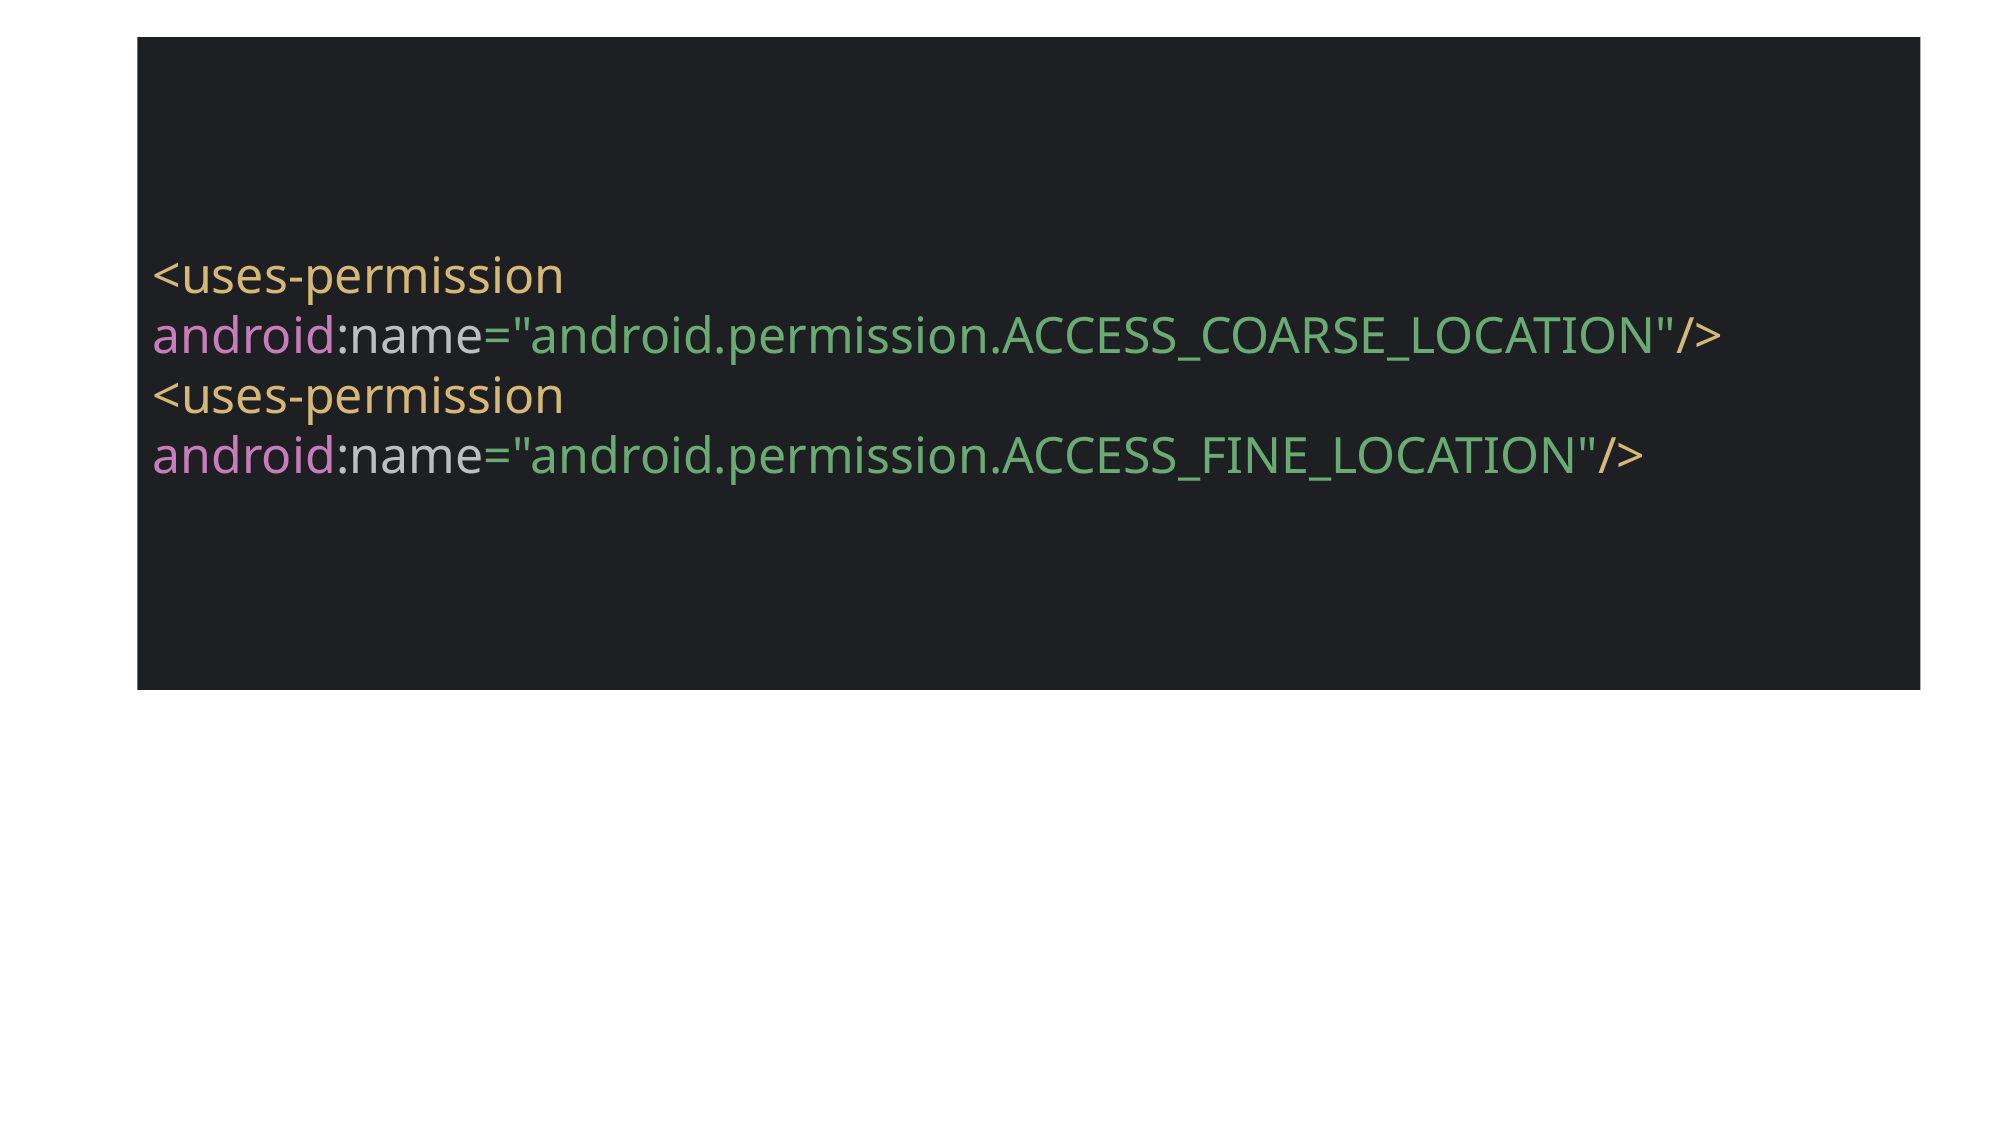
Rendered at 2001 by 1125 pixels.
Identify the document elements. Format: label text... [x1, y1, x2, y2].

list <uses-permission android:name="android.permission.ACCESS_COARSE_LOCATION"/> <uses-permission android:name="android.permission.ACCESS_FINE_LOCATION"/> [137, 37, 1921, 690]
